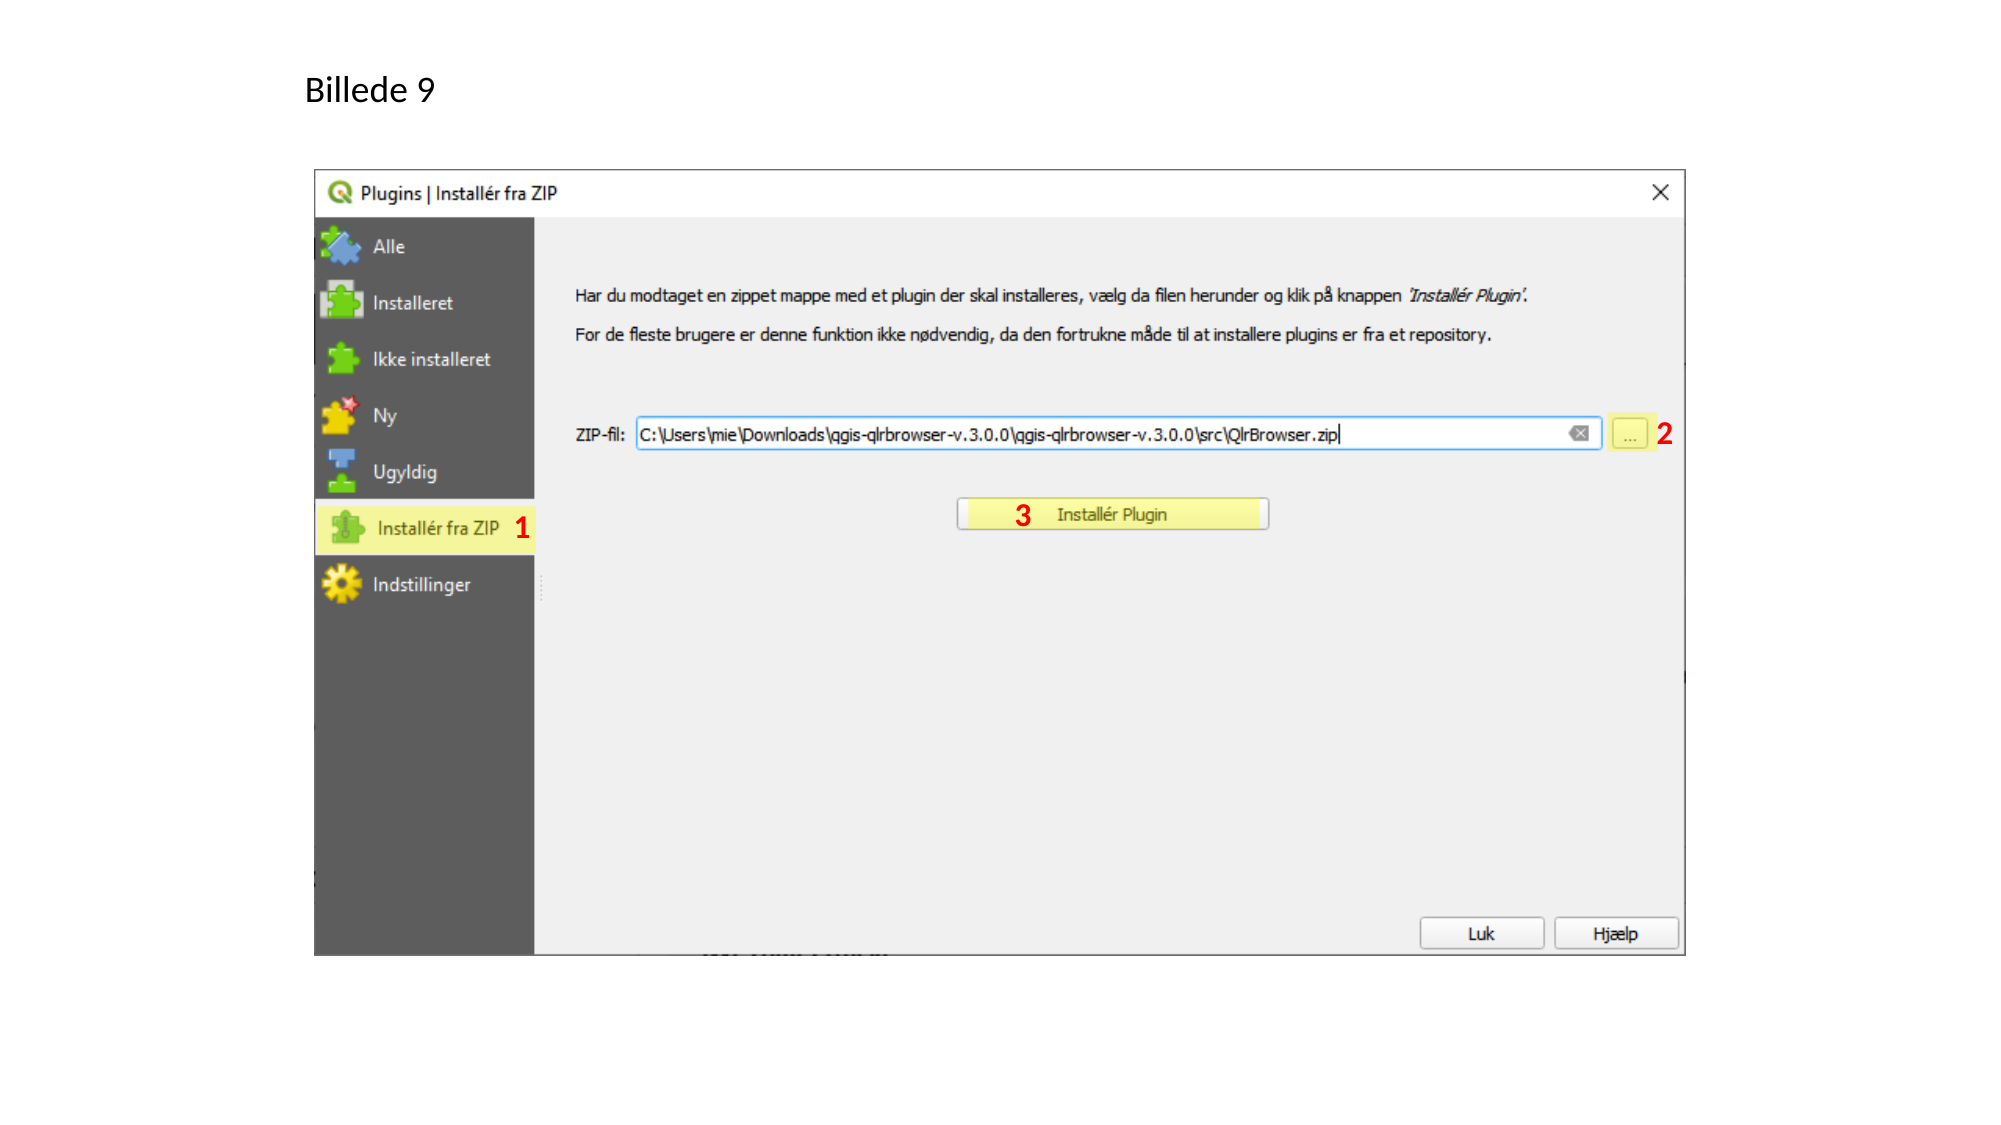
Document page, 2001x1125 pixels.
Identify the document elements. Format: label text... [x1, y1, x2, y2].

text_box Billede 9 [289, 57, 903, 118]
picture [314, 169, 1686, 956]
